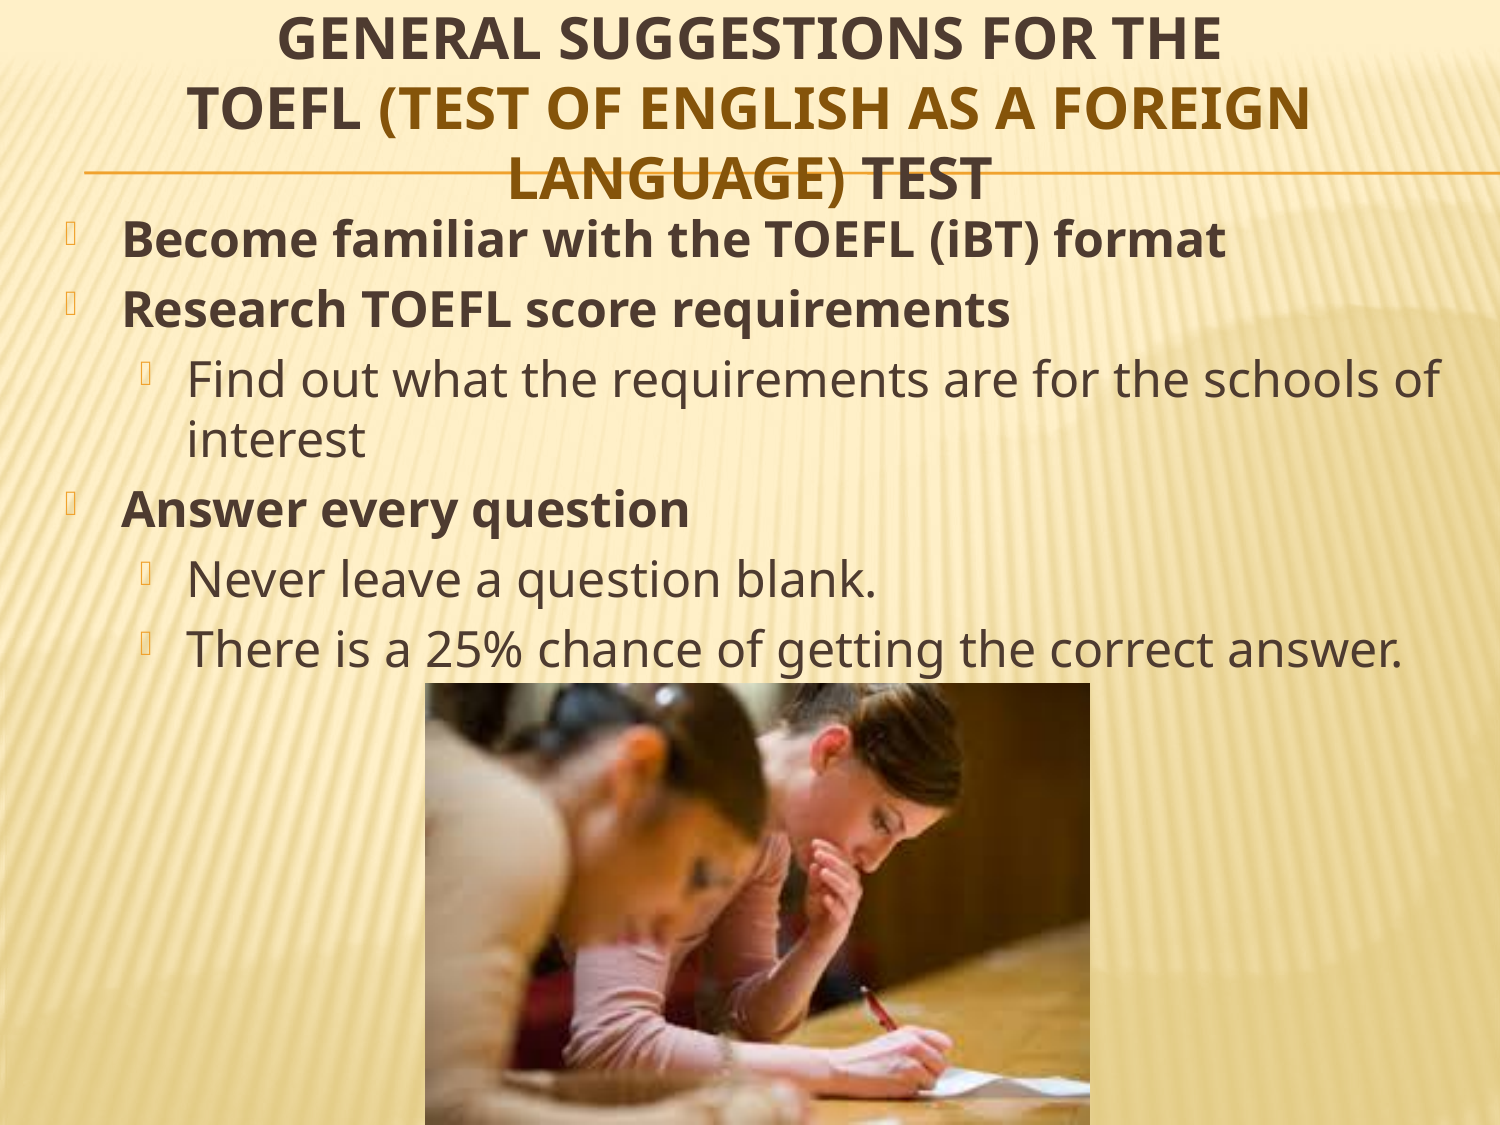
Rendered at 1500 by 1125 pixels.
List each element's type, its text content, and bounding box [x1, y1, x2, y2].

picture [424, 683, 1090, 1125]
title General Suggestions for the TOEFL (Test of English as a Foreign Language) Test [0, 0, 1500, 213]
list Become familiar with the TOEFL (iBT) format Research TOEFL score requirements Find out what the requirements are for the schools of interest Answer every question Never leave a question blank. There is a 25% chance of getting the correct answer. [50, 200, 1500, 1125]
